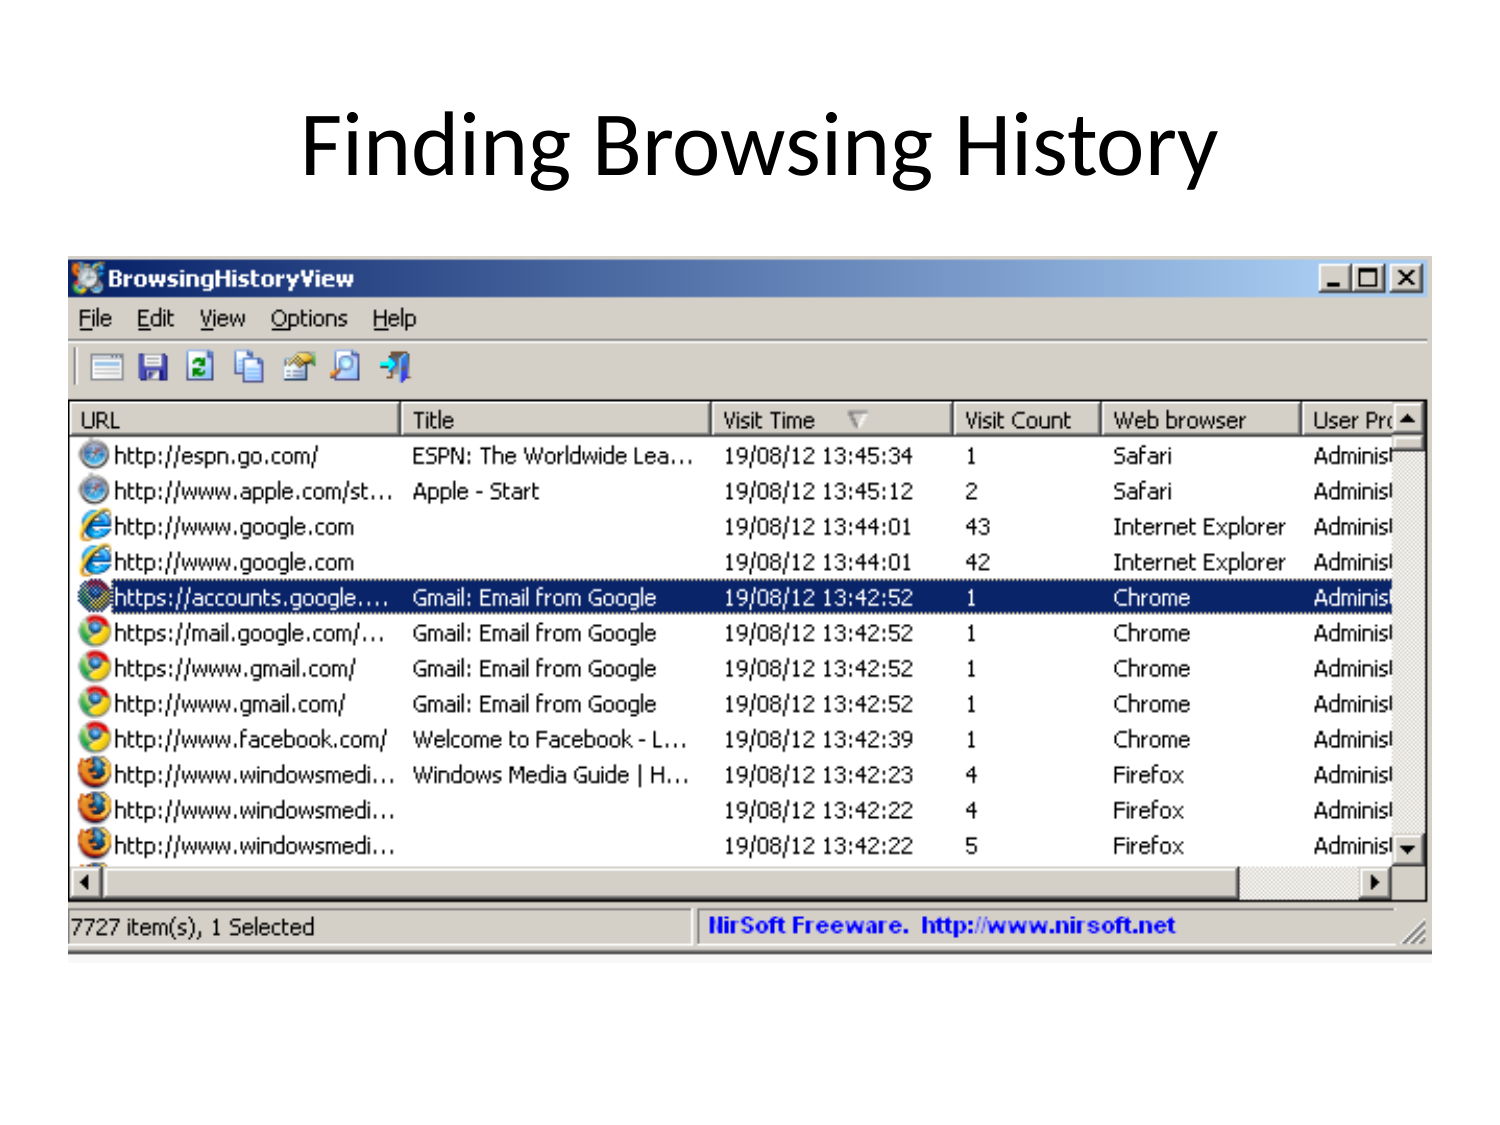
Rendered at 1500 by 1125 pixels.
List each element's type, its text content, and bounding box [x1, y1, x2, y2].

title Finding Browsing History [75, 45, 1425, 233]
picture [68, 255, 1432, 963]
